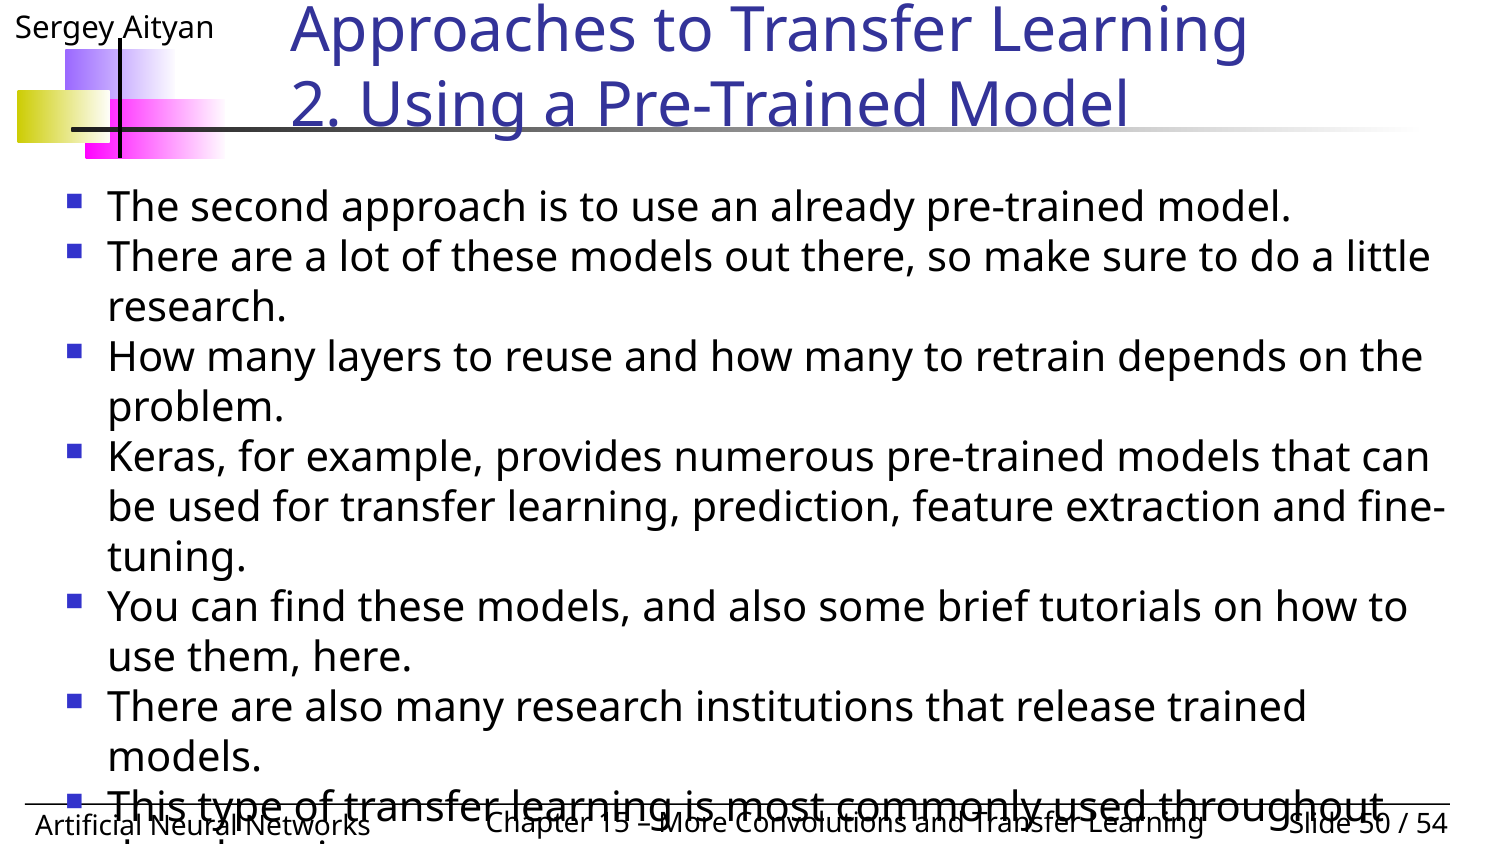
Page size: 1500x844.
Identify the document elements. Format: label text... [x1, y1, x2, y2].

title Approaches to Transfer Learning 2. Using a Pre-Trained Model [275, 66, 1378, 147]
list The second approach is to use an already pre-trained model. There are a lot of these models out there, so make sure to do a little research. How many layers to reuse and how many to retrain depends on the problem. Keras, for example, provides numerous pre-trained models that can be used for transfer learning, prediction, feature extraction and fine-tuning. You can find these models, and also some brief tutorials on how to use them, here. There are also many research institutions that release trained models. This type of transfer learning is most commonly used throughout deep learning. [50, 171, 1463, 687]
